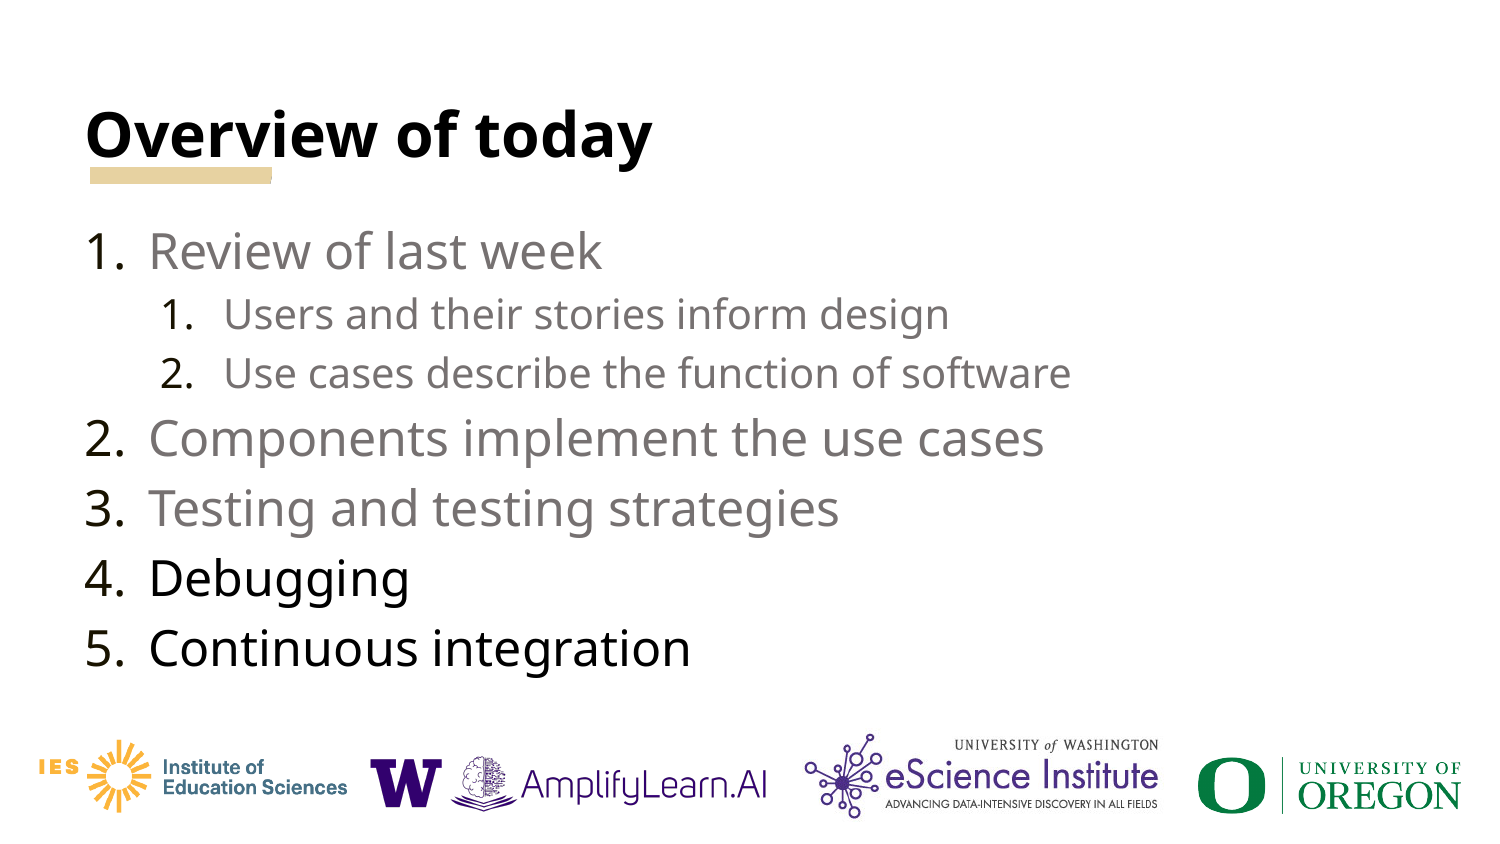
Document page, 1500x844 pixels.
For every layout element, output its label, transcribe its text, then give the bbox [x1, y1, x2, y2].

picture [1198, 757, 1461, 814]
title Overview of today [73, 88, 1419, 168]
picture [357, 732, 784, 821]
picture [90, 168, 272, 184]
picture [794, 723, 1187, 827]
list Review of last week Users and their stories inform design Use cases describe the function of software Components implement the use cases Testing and testing strategies Debugging Continuous integration [73, 214, 1419, 698]
picture [39, 739, 347, 813]
